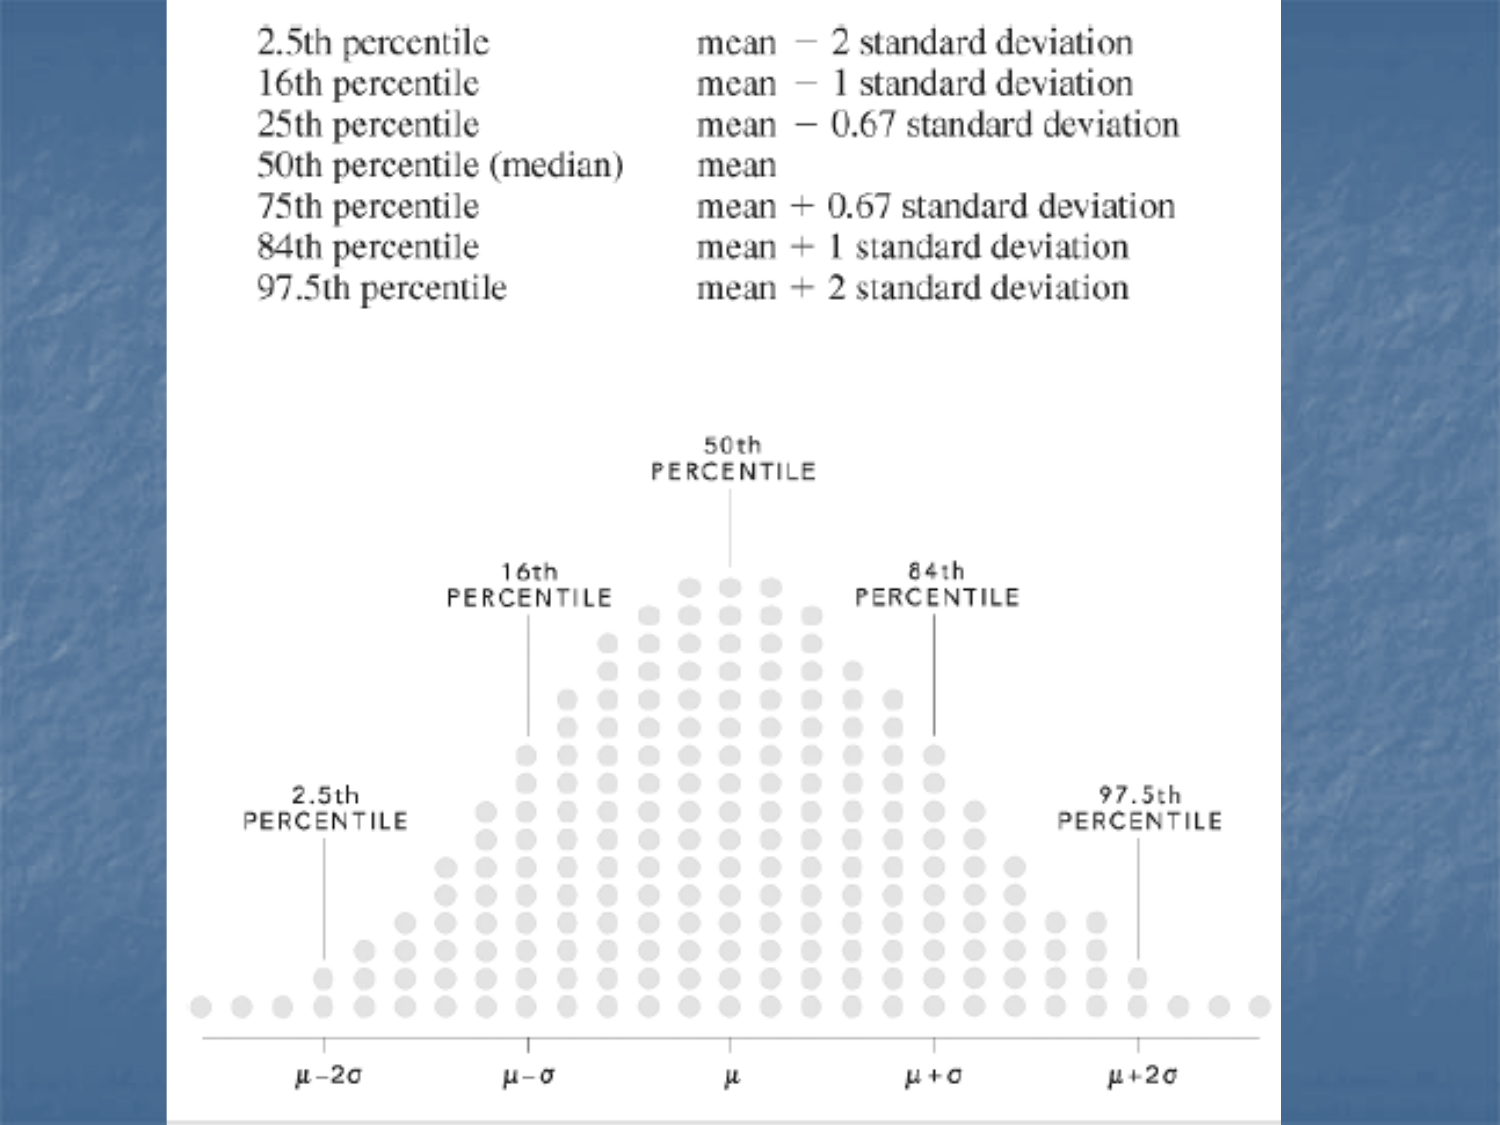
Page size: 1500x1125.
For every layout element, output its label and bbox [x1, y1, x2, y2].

picture [166, 0, 1281, 1125]
